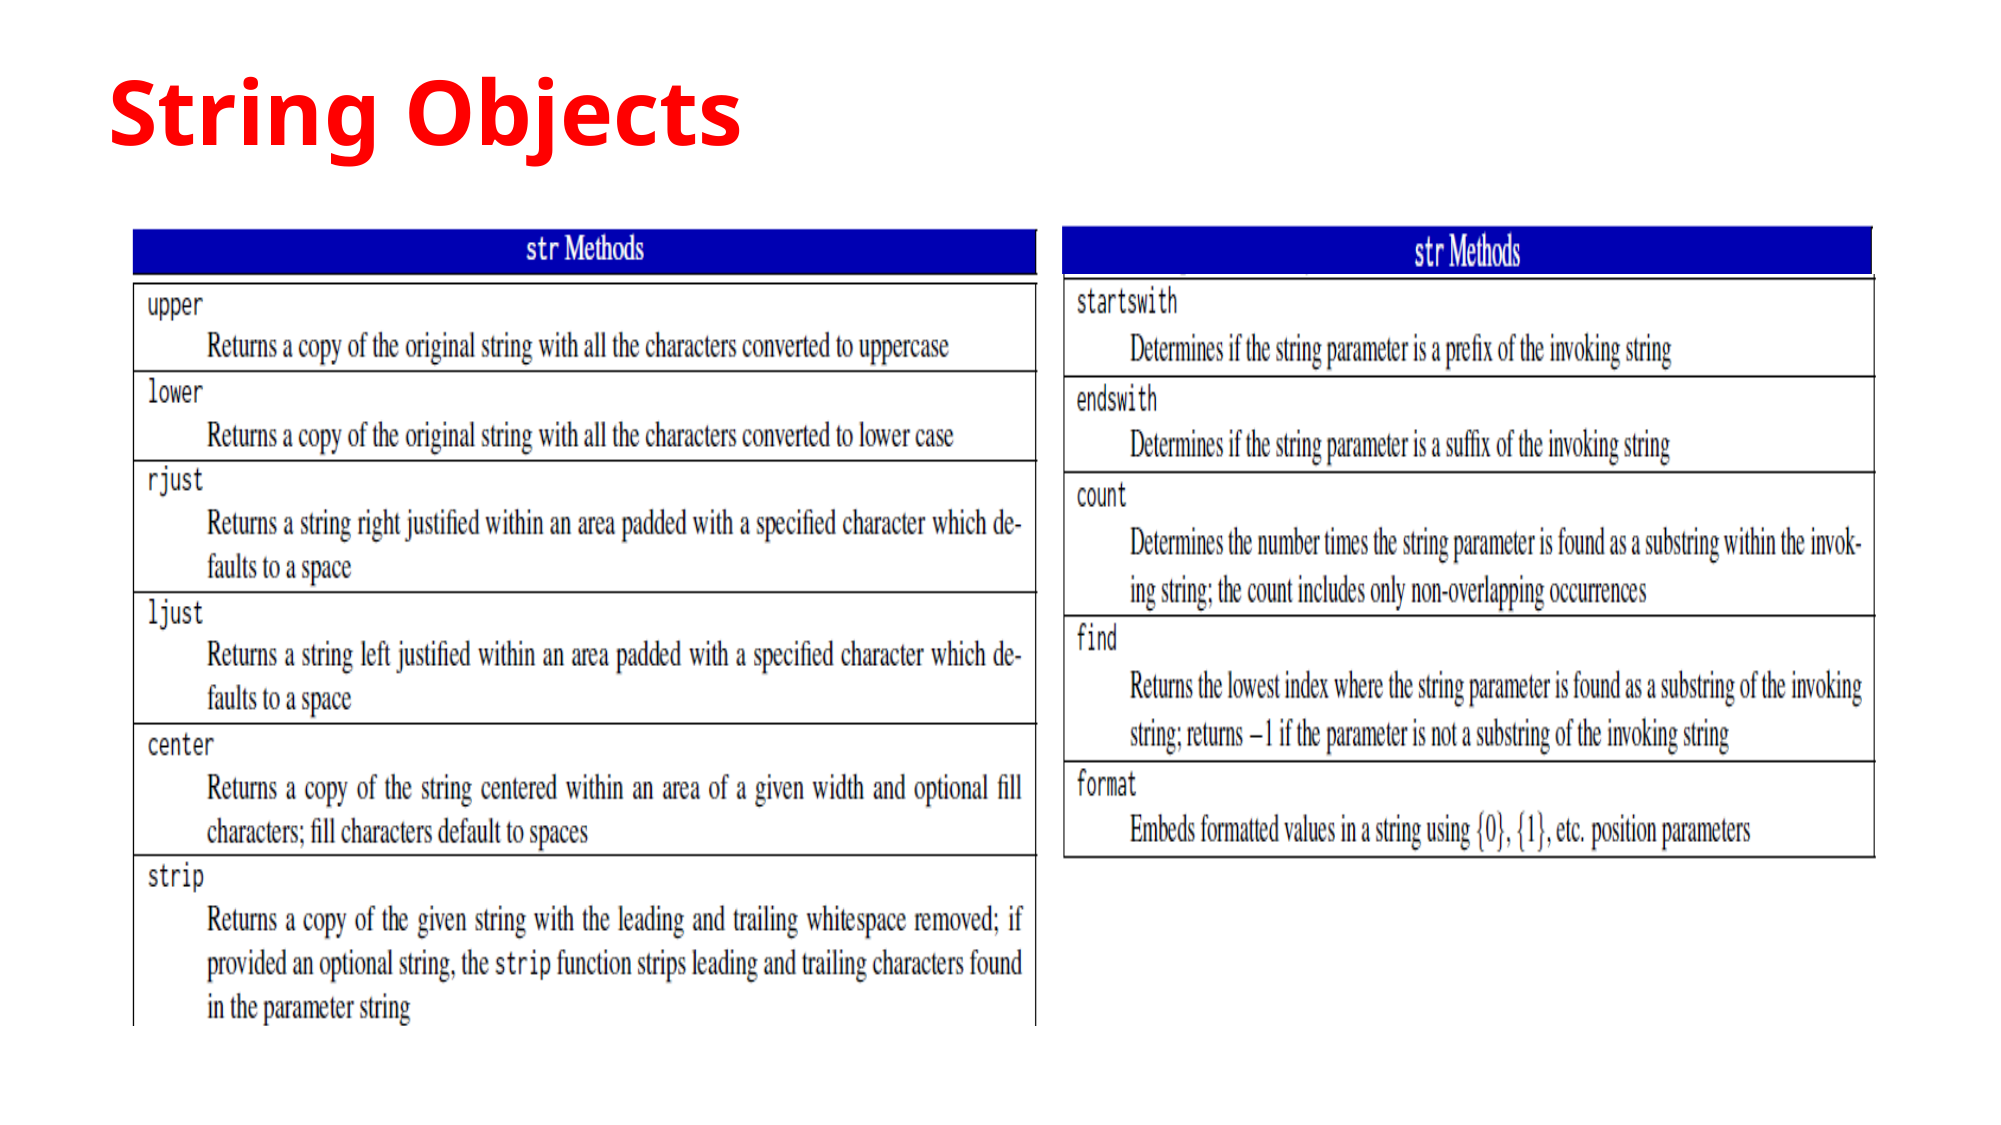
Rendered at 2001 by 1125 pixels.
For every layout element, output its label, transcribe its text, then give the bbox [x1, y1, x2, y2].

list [114, 222, 1046, 1026]
title String Objects [93, 59, 1819, 173]
picture [1056, 222, 1878, 867]
